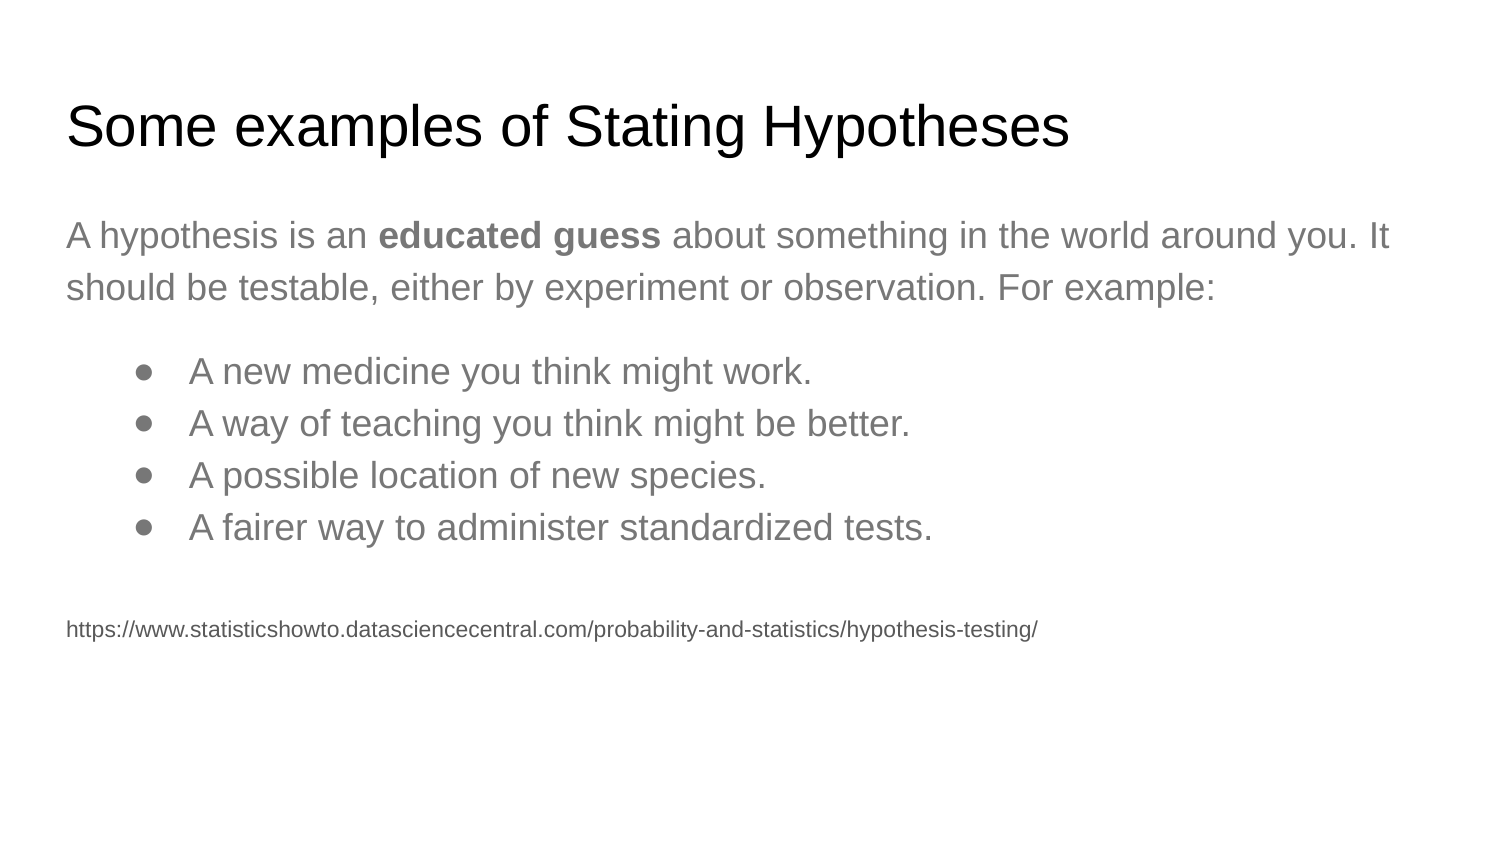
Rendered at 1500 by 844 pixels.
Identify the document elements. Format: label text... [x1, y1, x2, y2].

list A hypothesis is an educated guess about something in the world around you. It should be testable, either by experiment or observation. For example: A new medicine you think might work. A way of teaching you think might be better. A possible location of new species. A fairer way to administer standardized tests. https://www.statisticshowto.datasciencecentral.com/probability-and-statistics/hypothesis-testing/ [51, 189, 1449, 750]
title Some examples of Stating Hypotheses [51, 72, 1449, 167]
